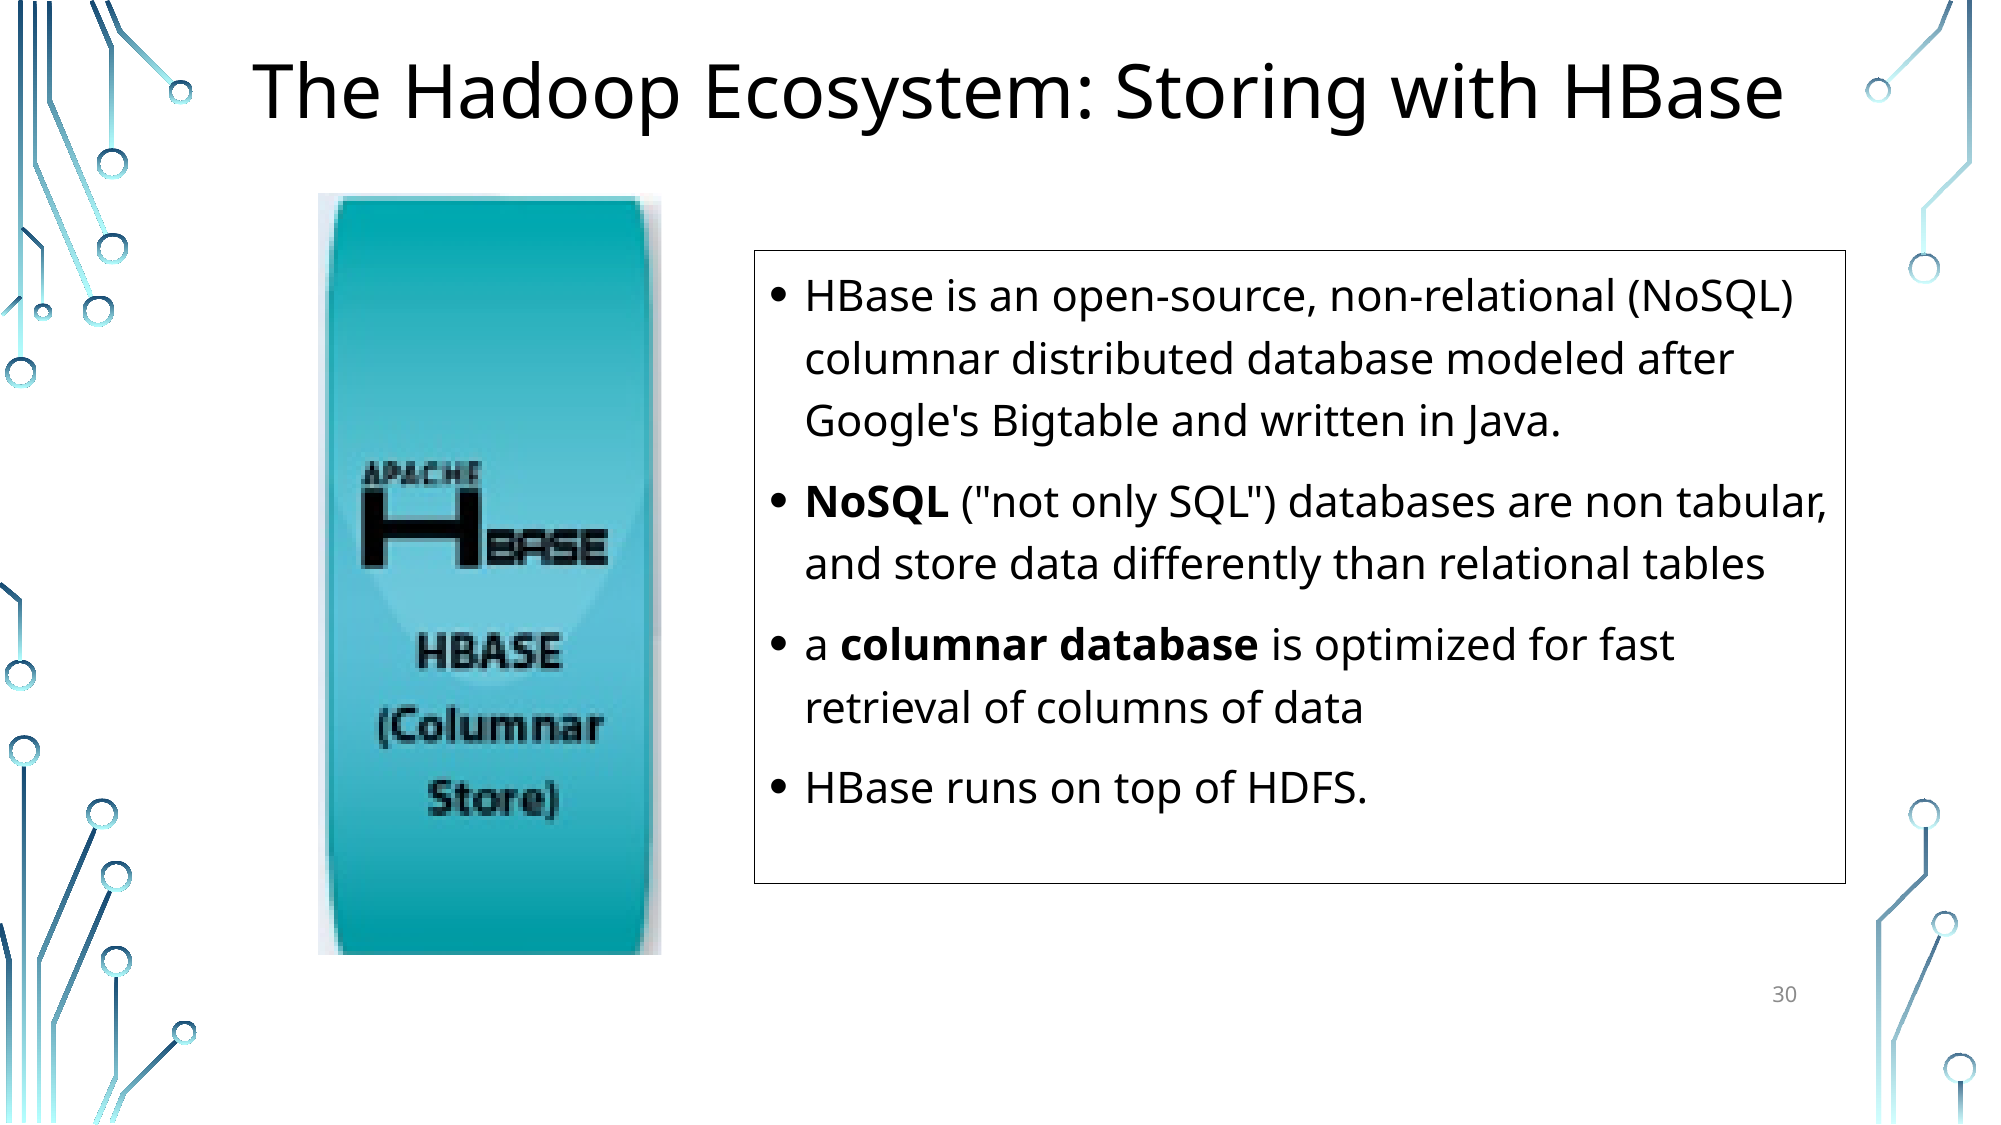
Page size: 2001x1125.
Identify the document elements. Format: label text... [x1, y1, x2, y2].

list HBase is an open-source, non-relational (NoSQL) columnar distributed database modeled after Google's Bigtable and written in Java. NoSQL ("not only SQL") databases are non tabular, and store data differently than relational tables a columnar database is optimized for fast retrieval of columns of data HBase runs on top of HDFS. [754, 250, 1846, 884]
picture [317, 192, 662, 955]
title The Hadoop Ecosystem: Storing with HBase [237, 33, 1813, 155]
slide_number 30 [1685, 965, 1813, 1025]
